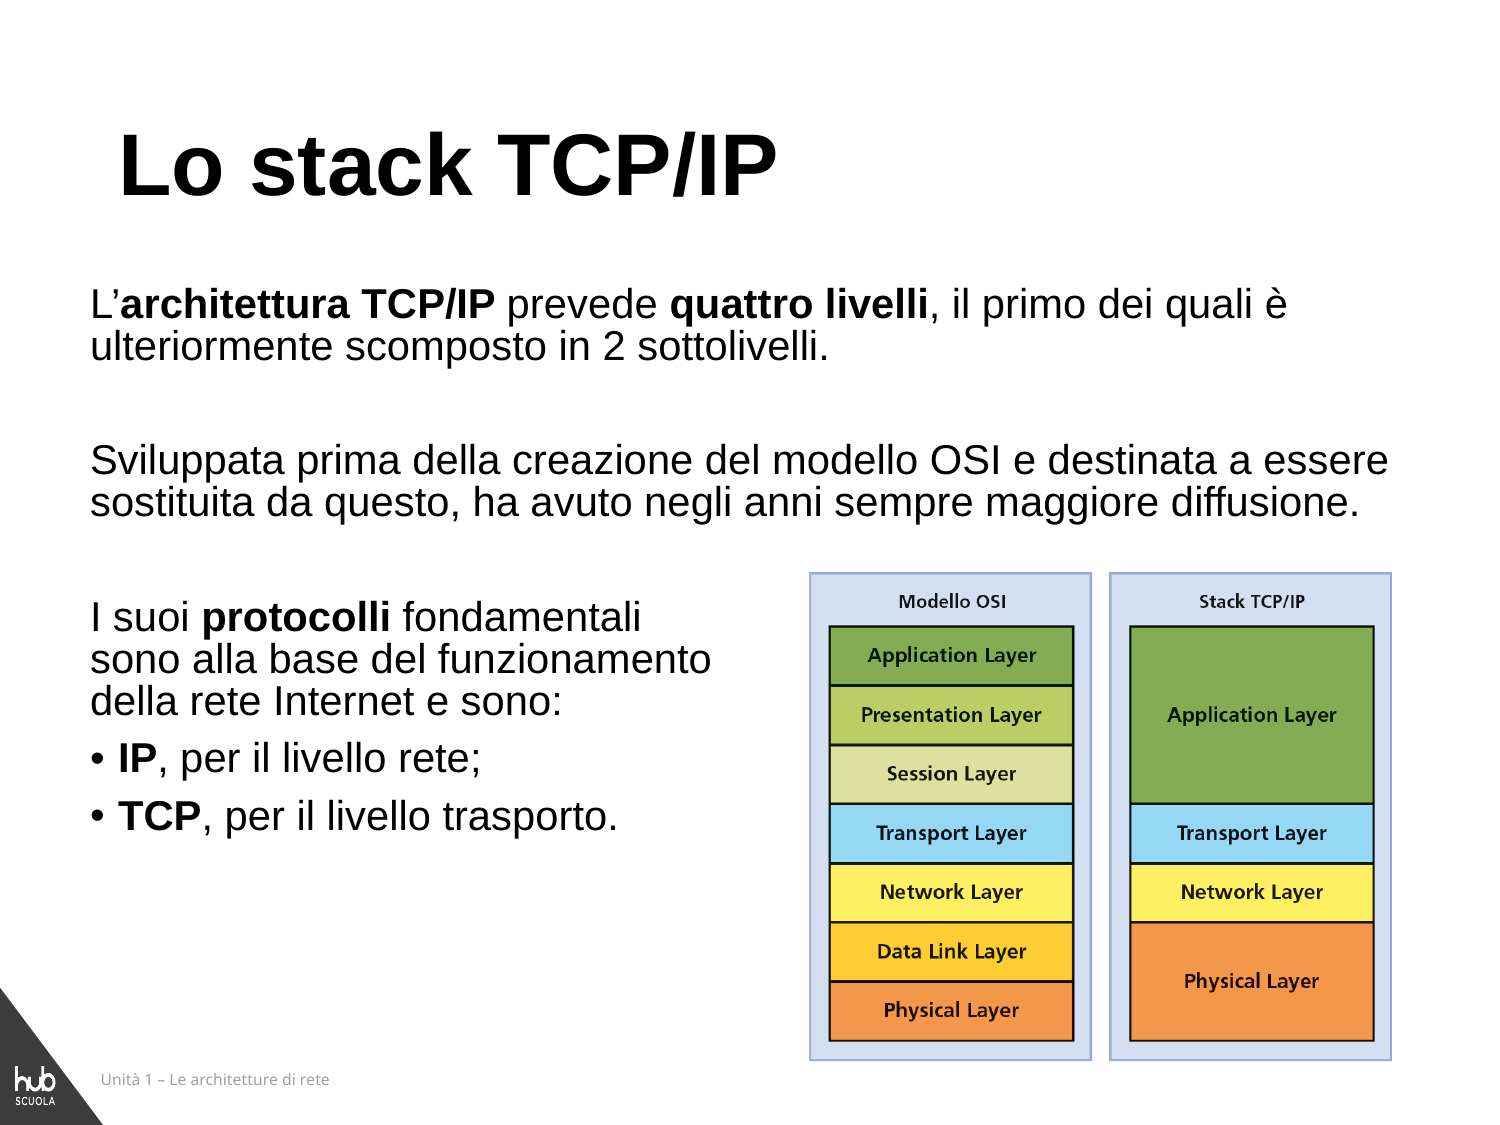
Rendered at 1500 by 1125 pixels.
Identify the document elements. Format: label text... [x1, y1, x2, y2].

list L’architettura TCP/IP prevede quattro livelli, il primo dei quali è ulteriormente scomposto in 2 sottolivelli. Sviluppata prima della creazione del modello OSI e destinata a essere sostituita da questo, ha avuto negli anni sempre maggiore diffusione. I suoi protocolli fondamentali sono alla base del funzionamento della rete Internet e sono: IP, per il livello rete; TCP, per il livello trasporto. [75, 277, 1462, 1015]
title Lo stack TCP/IP [103, 59, 1397, 277]
picture [15, 1066, 56, 1106]
picture [804, 569, 1398, 1068]
